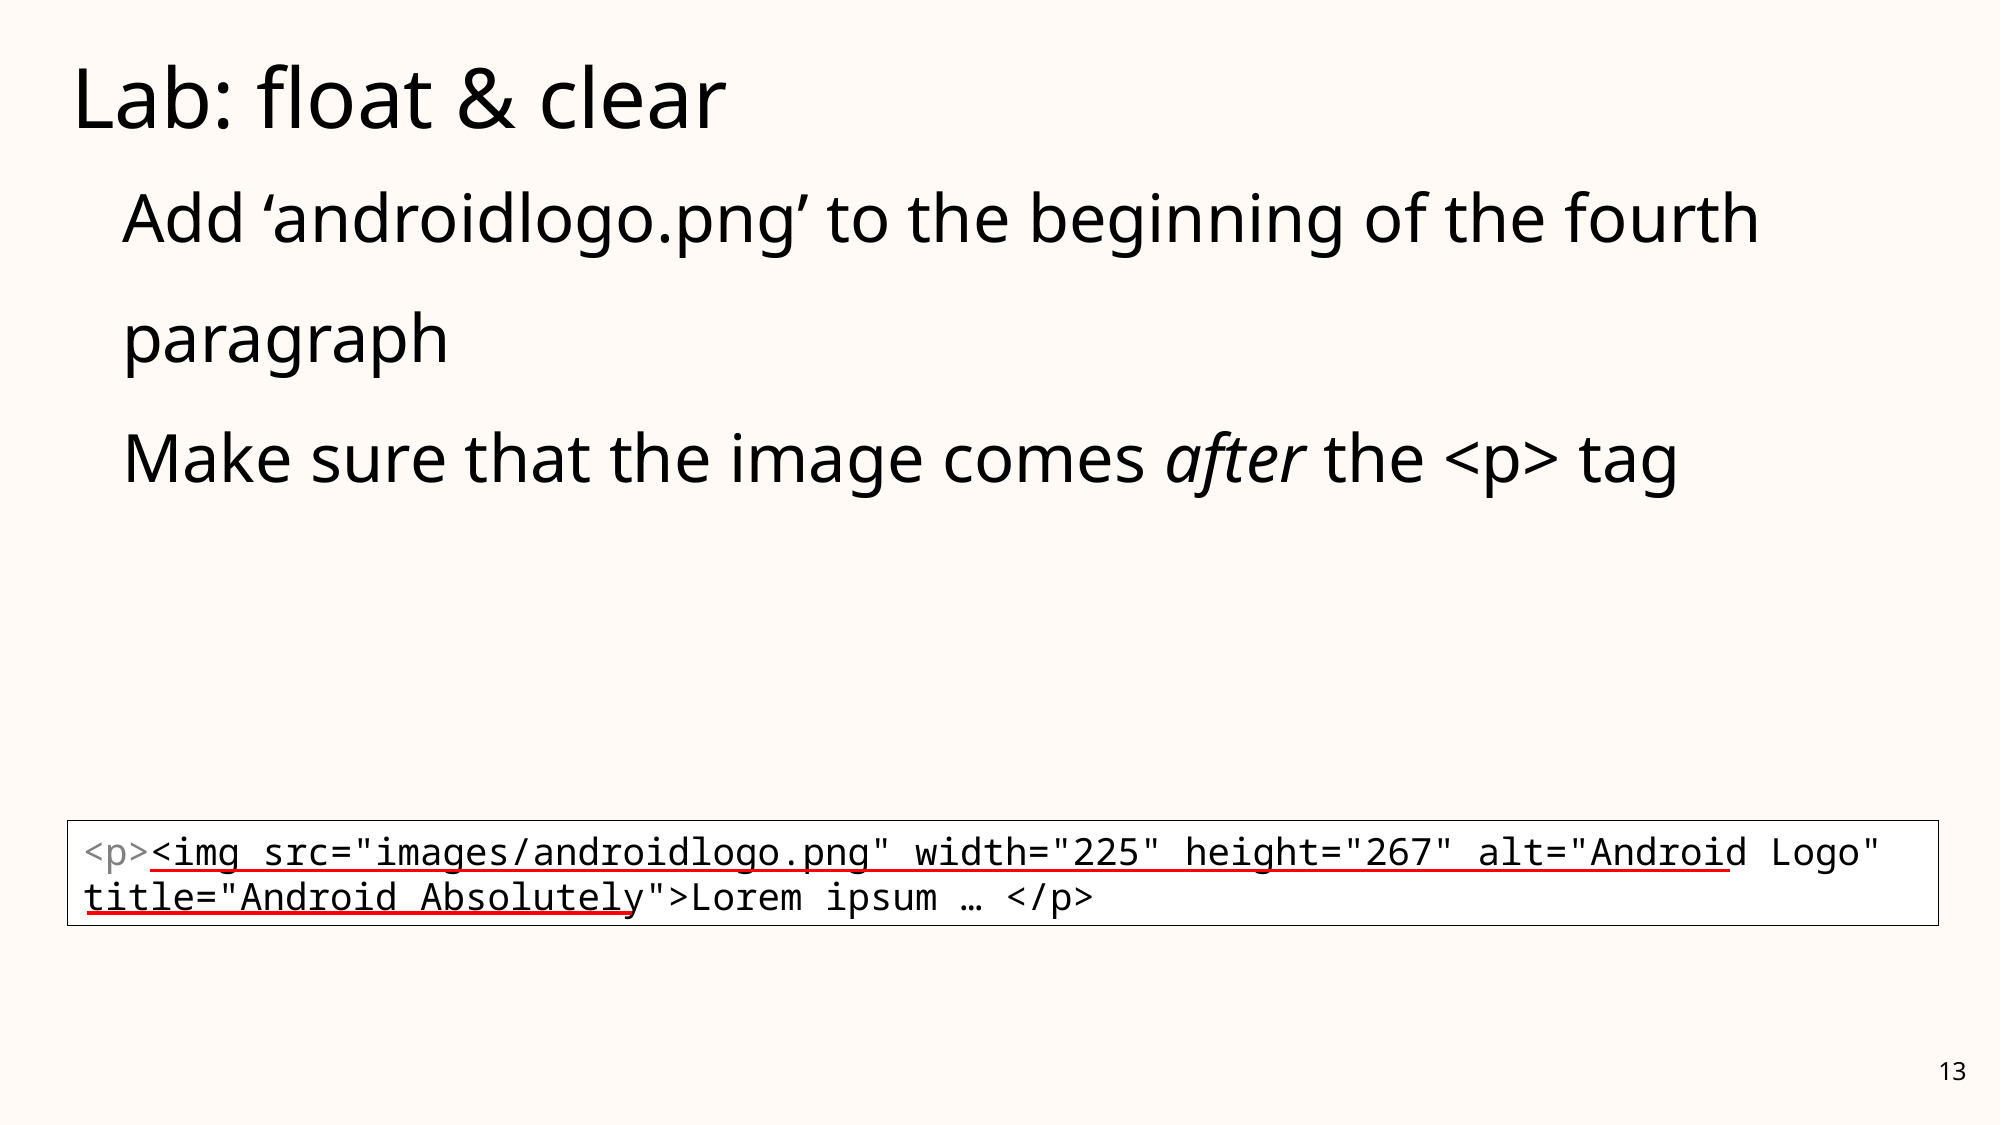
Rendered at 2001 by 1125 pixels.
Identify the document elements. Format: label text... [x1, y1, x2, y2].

text_box Add ‘androidlogo.png’ to the beginning of the fourth paragraph Make sure that the image comes after the <p> tag [107, 128, 1982, 504]
text_box <p><img src="images/androidlogo.png" width="225" height="267" alt="Android Logo" title="Android Absolutely">Lorem ipsum … </p> [67, 820, 1939, 926]
text_box 13 [1896, 1042, 1982, 1103]
title Lab: float & clear [56, 0, 1597, 197]
